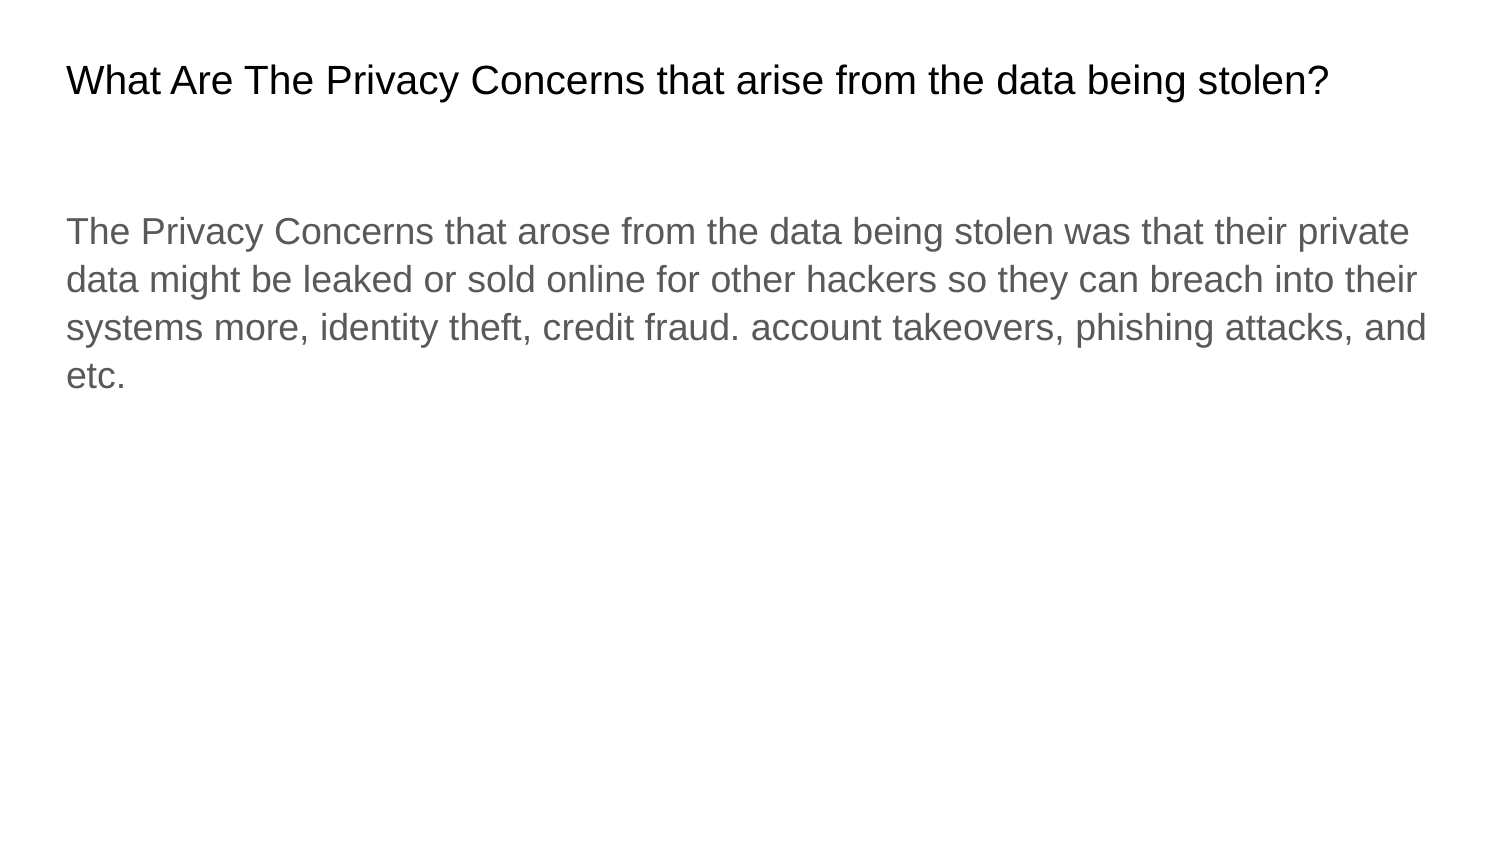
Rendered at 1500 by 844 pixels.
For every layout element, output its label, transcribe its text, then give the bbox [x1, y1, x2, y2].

title What Are The Privacy Concerns that arise from the data being stolen? [51, 42, 1449, 137]
list The Privacy Concerns that arose from the data being stolen was that their private data might be leaked or sold online for other hackers so they can breach into their systems more, identity theft, credit fraud. account takeovers, phishing attacks, and etc. [51, 189, 1449, 750]
